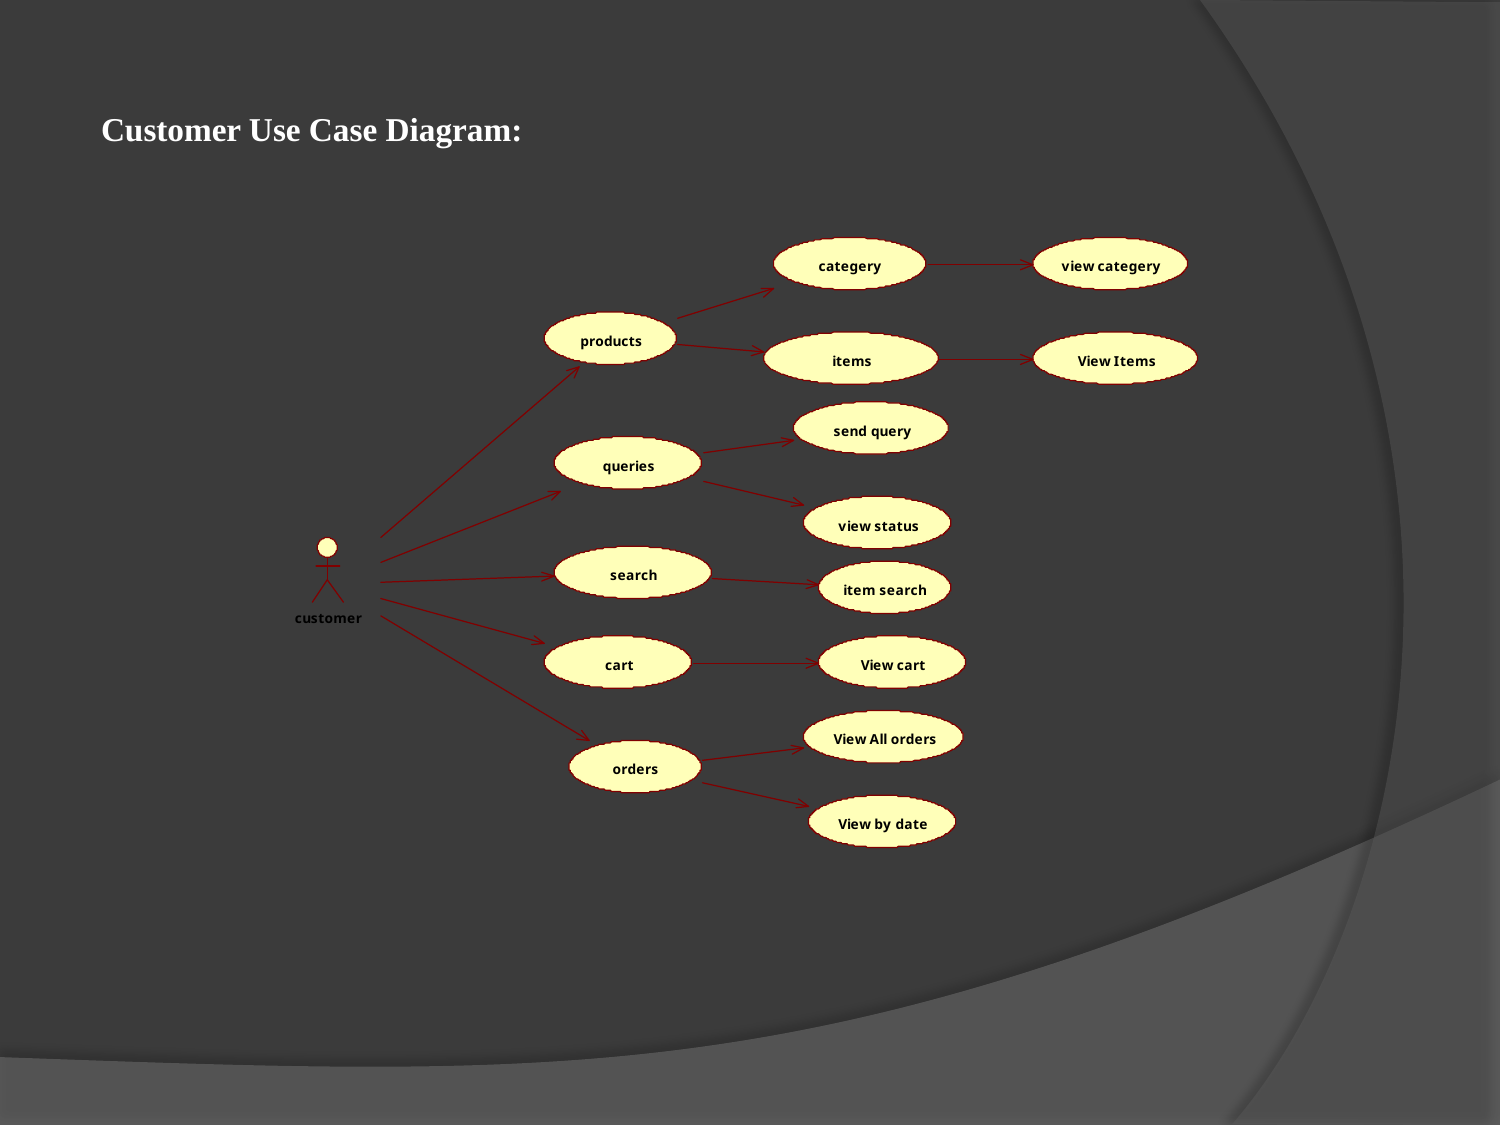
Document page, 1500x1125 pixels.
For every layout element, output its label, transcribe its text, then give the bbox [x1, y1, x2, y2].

text_box Customer Use Case Diagram: [85, 100, 539, 156]
picture [249, 212, 1226, 876]
